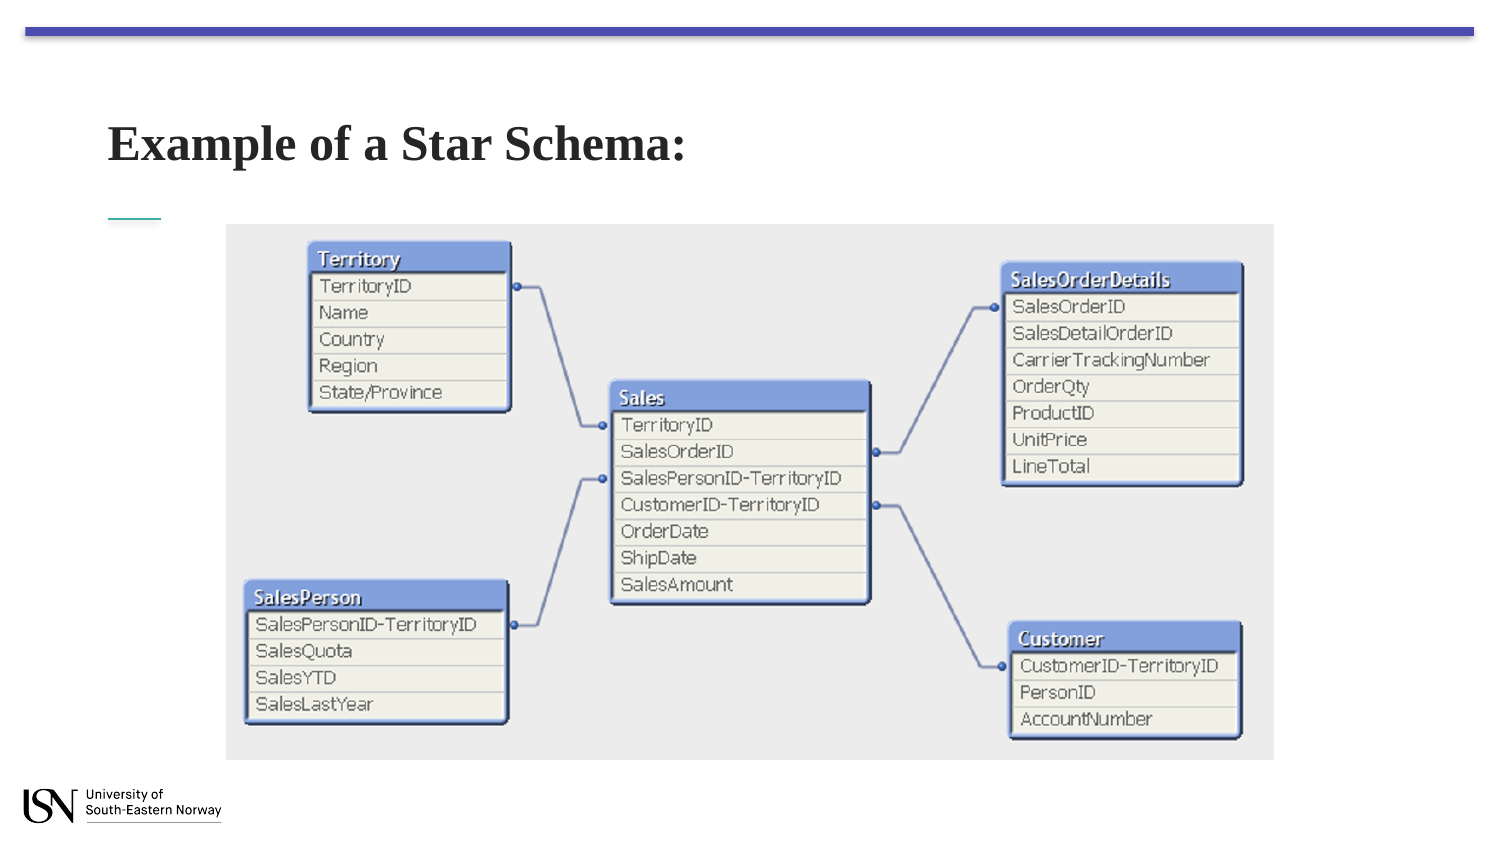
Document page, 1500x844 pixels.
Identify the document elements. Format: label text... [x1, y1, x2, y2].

title Example of a Star Schema: [107, 70, 1414, 211]
picture [3, 768, 238, 844]
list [226, 224, 1274, 761]
